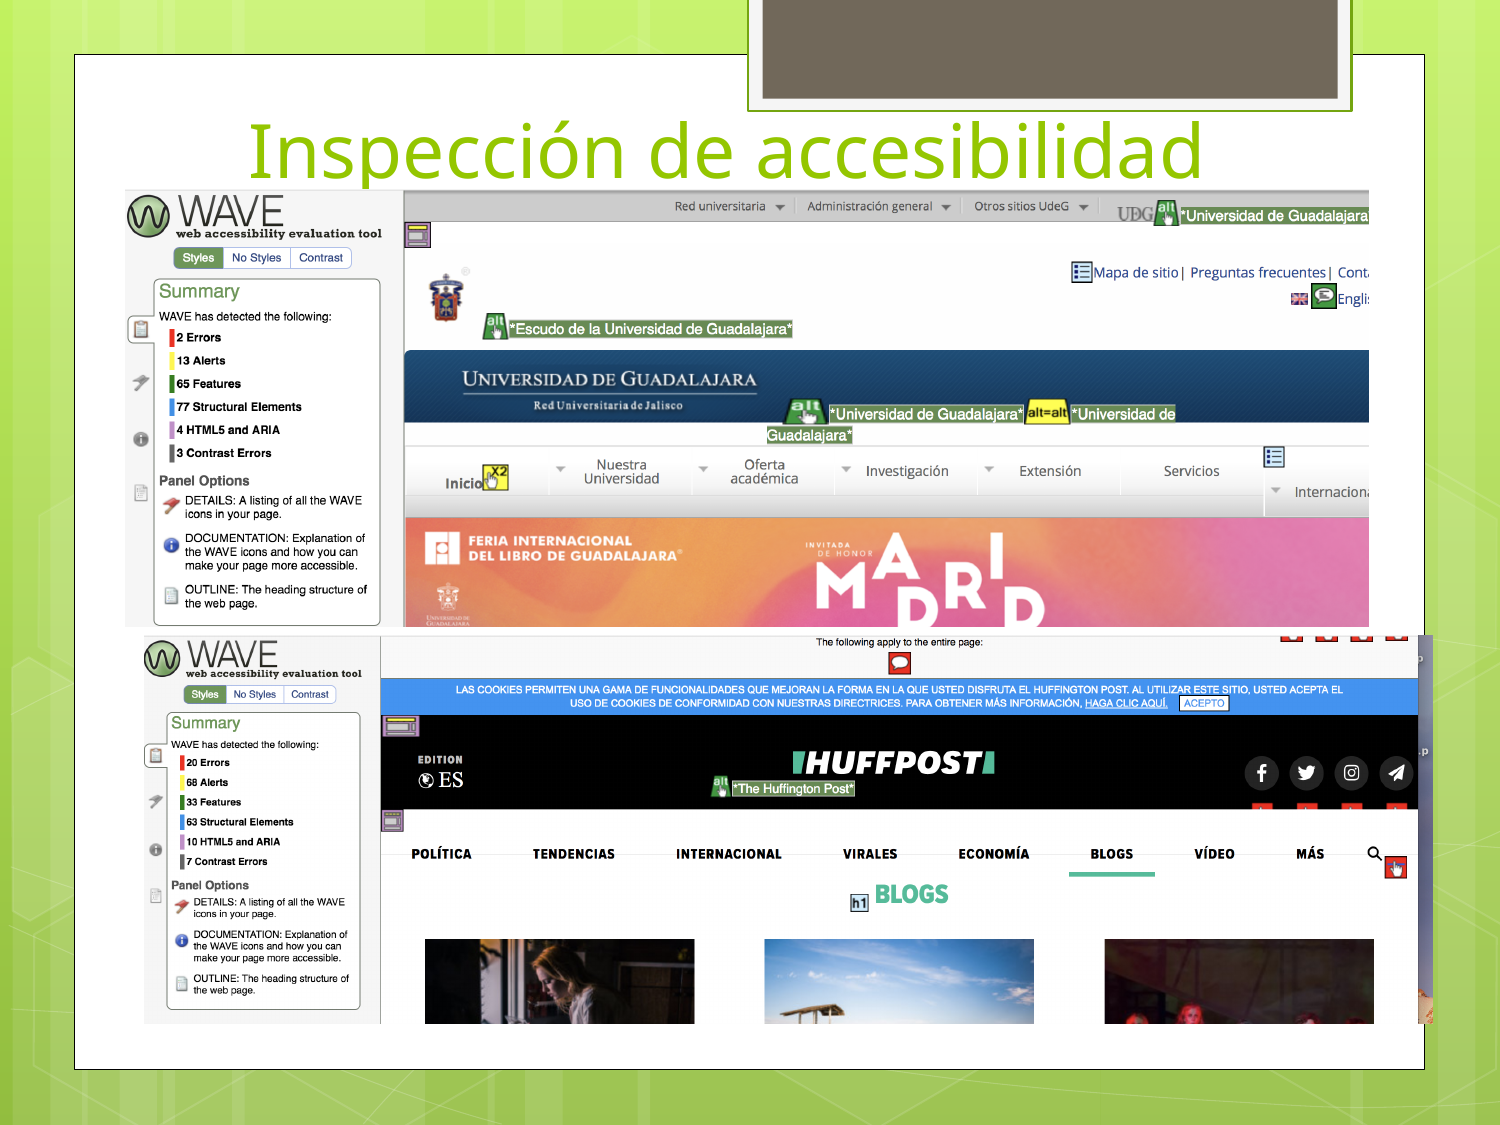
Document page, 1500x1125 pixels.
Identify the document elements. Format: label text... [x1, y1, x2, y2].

text_box Inspección de accesibilidad [234, 96, 1221, 187]
picture [144, 635, 1433, 1024]
picture [125, 189, 1369, 628]
